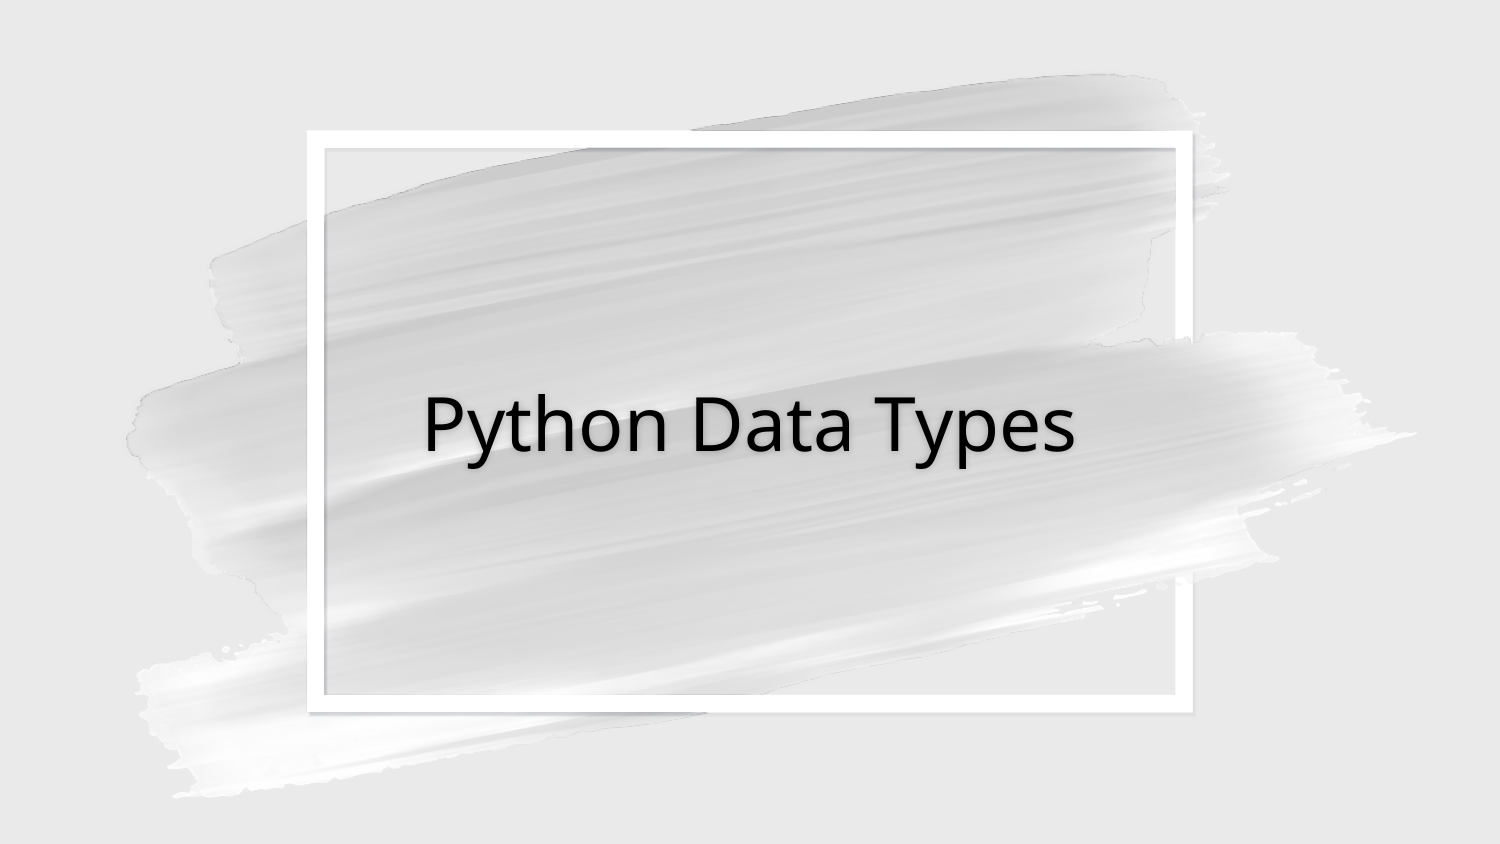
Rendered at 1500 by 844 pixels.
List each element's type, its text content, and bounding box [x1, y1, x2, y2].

title Python Data Types [377, 200, 1123, 644]
picture [0, 0, 1500, 844]
